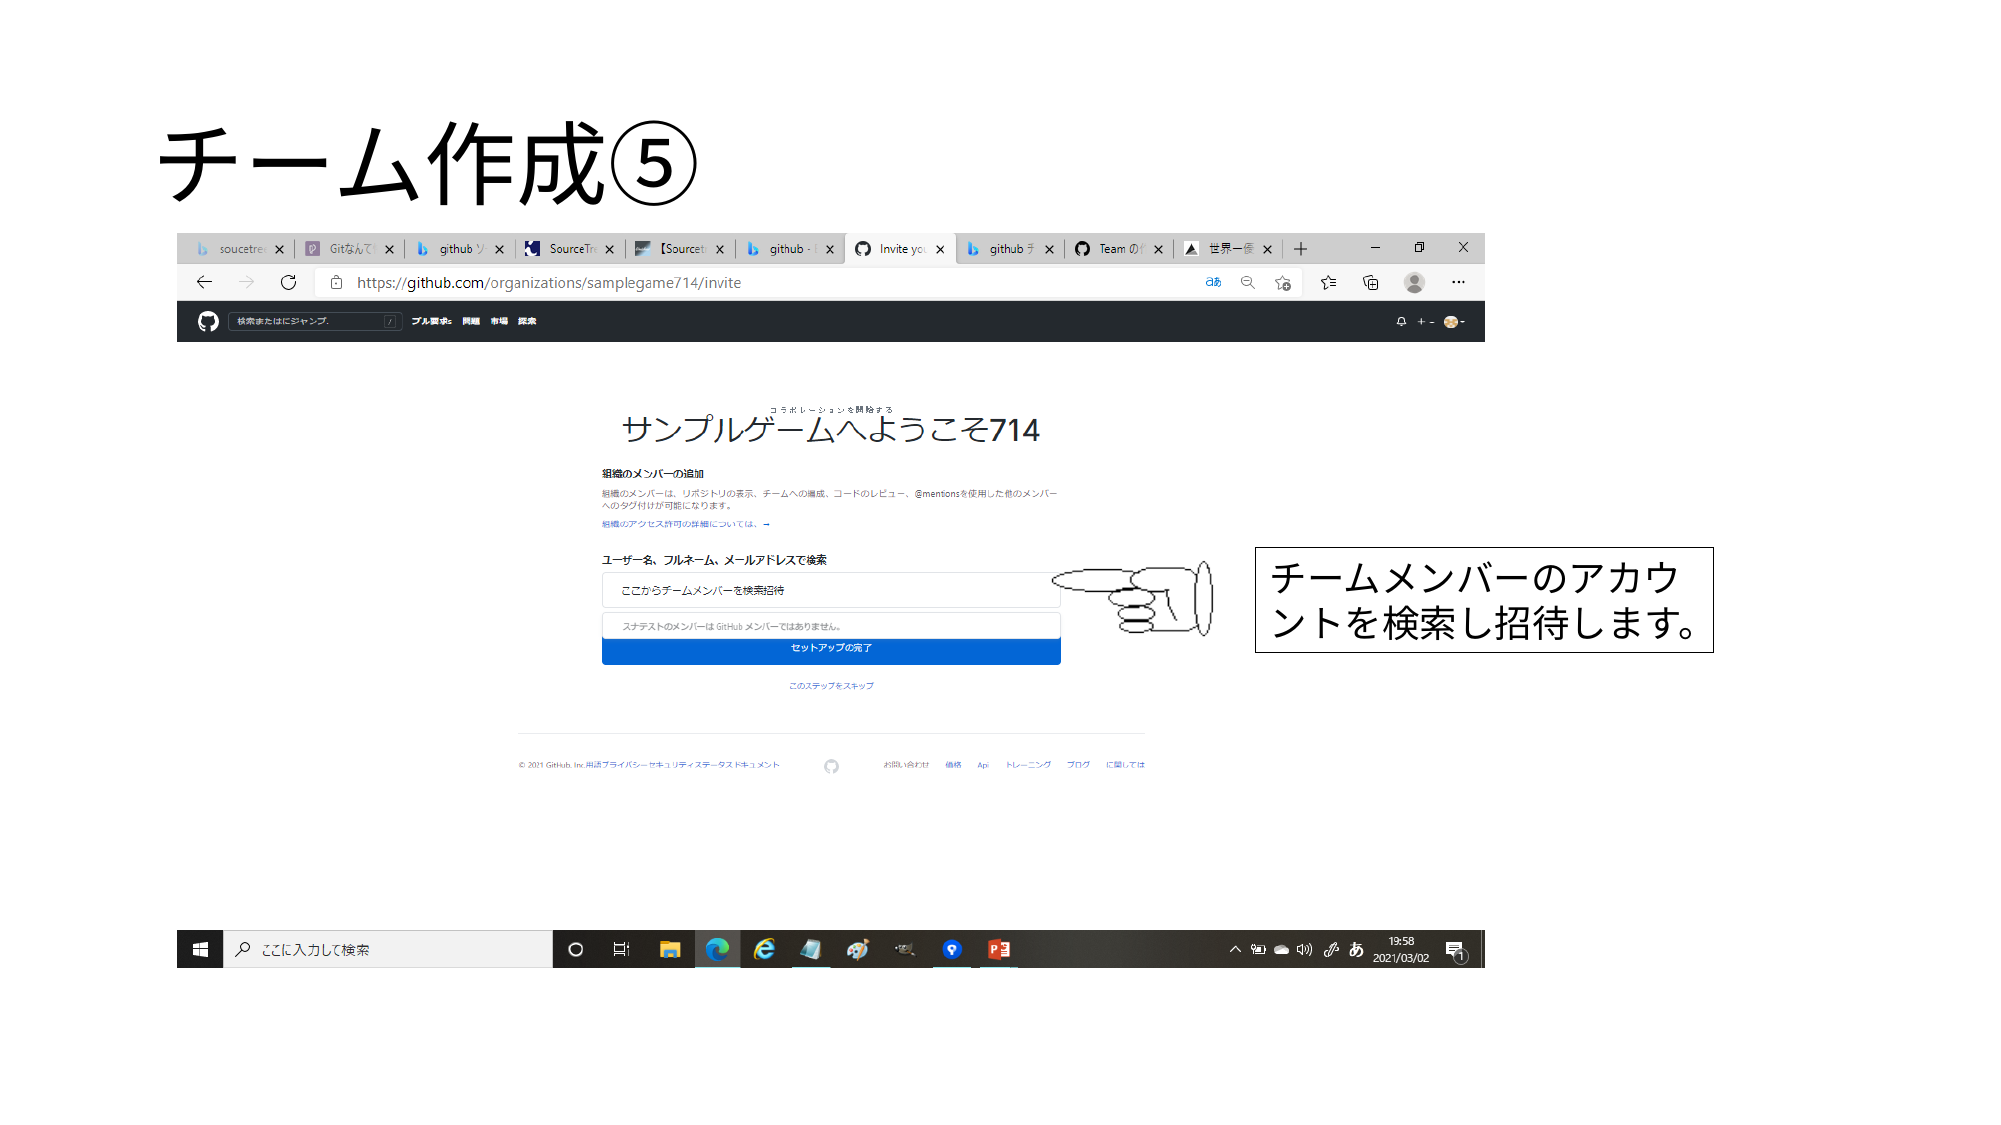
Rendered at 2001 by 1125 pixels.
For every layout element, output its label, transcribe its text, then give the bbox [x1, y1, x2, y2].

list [177, 233, 1485, 968]
text_box チームメンバーのアカウントを検索し招待します。 [1485, 547, 1714, 653]
picture [1030, 547, 1226, 654]
title チーム作成⑤ [137, 59, 1863, 278]
